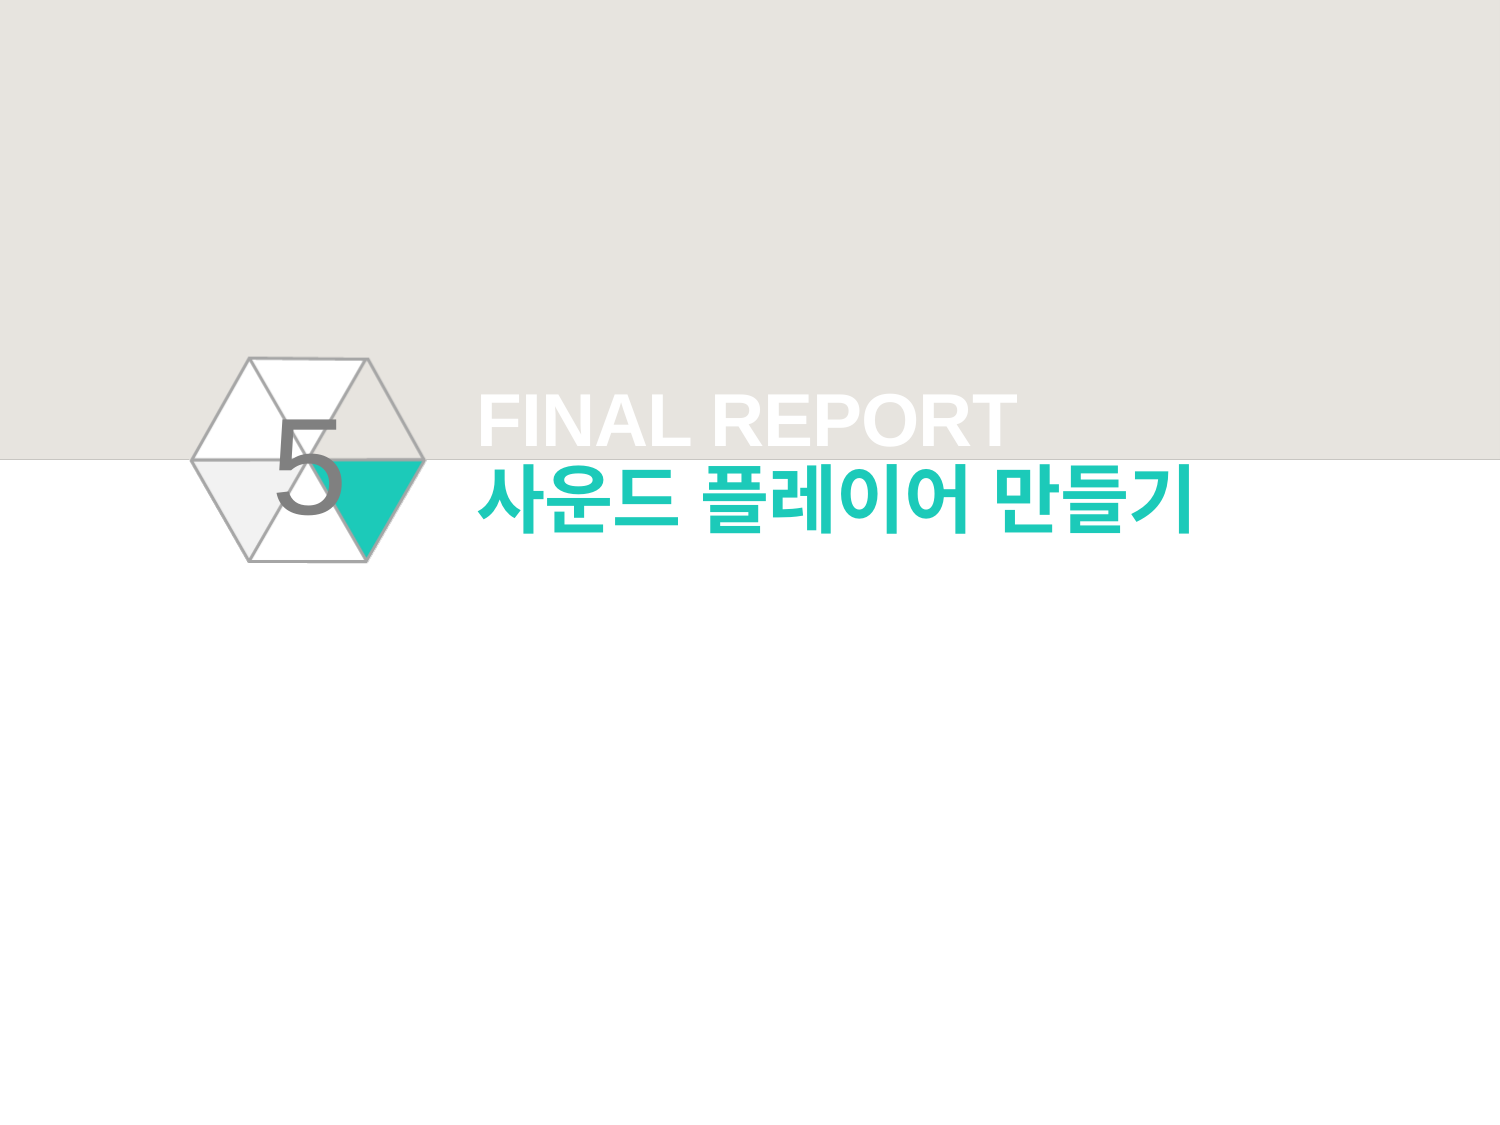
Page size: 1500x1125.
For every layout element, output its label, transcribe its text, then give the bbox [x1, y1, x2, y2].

text_box FINAL REPORT 사운드 플레이어 만들기 [462, 377, 1414, 548]
picture [0, 0, 1500, 564]
text_box 5 [231, 396, 387, 524]
